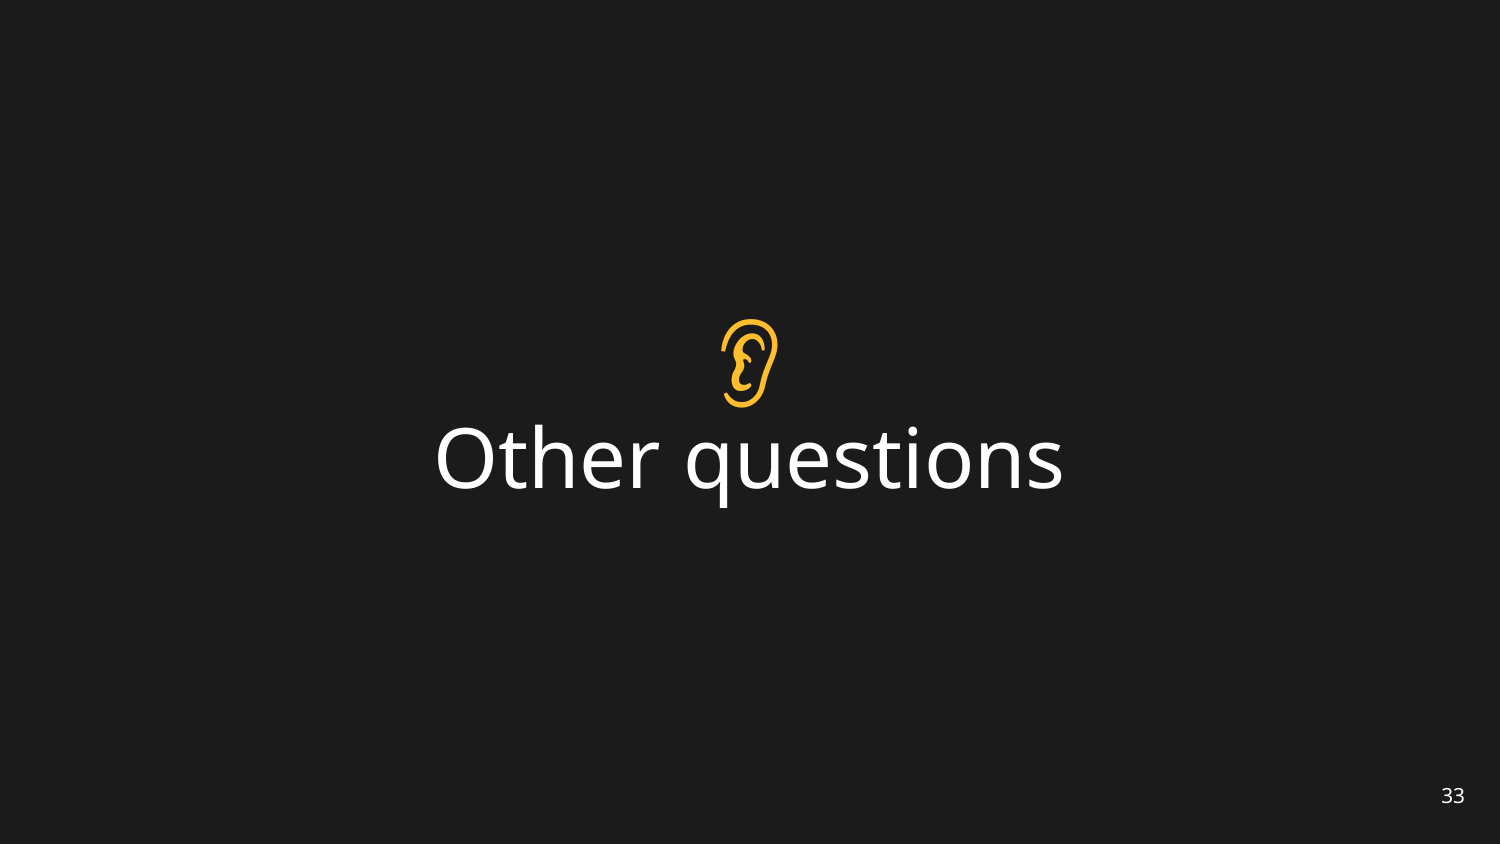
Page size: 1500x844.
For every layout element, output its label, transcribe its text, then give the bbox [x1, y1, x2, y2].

title 👂 Other questions [51, 72, 1449, 753]
slide_number 33 [1389, 764, 1480, 830]
